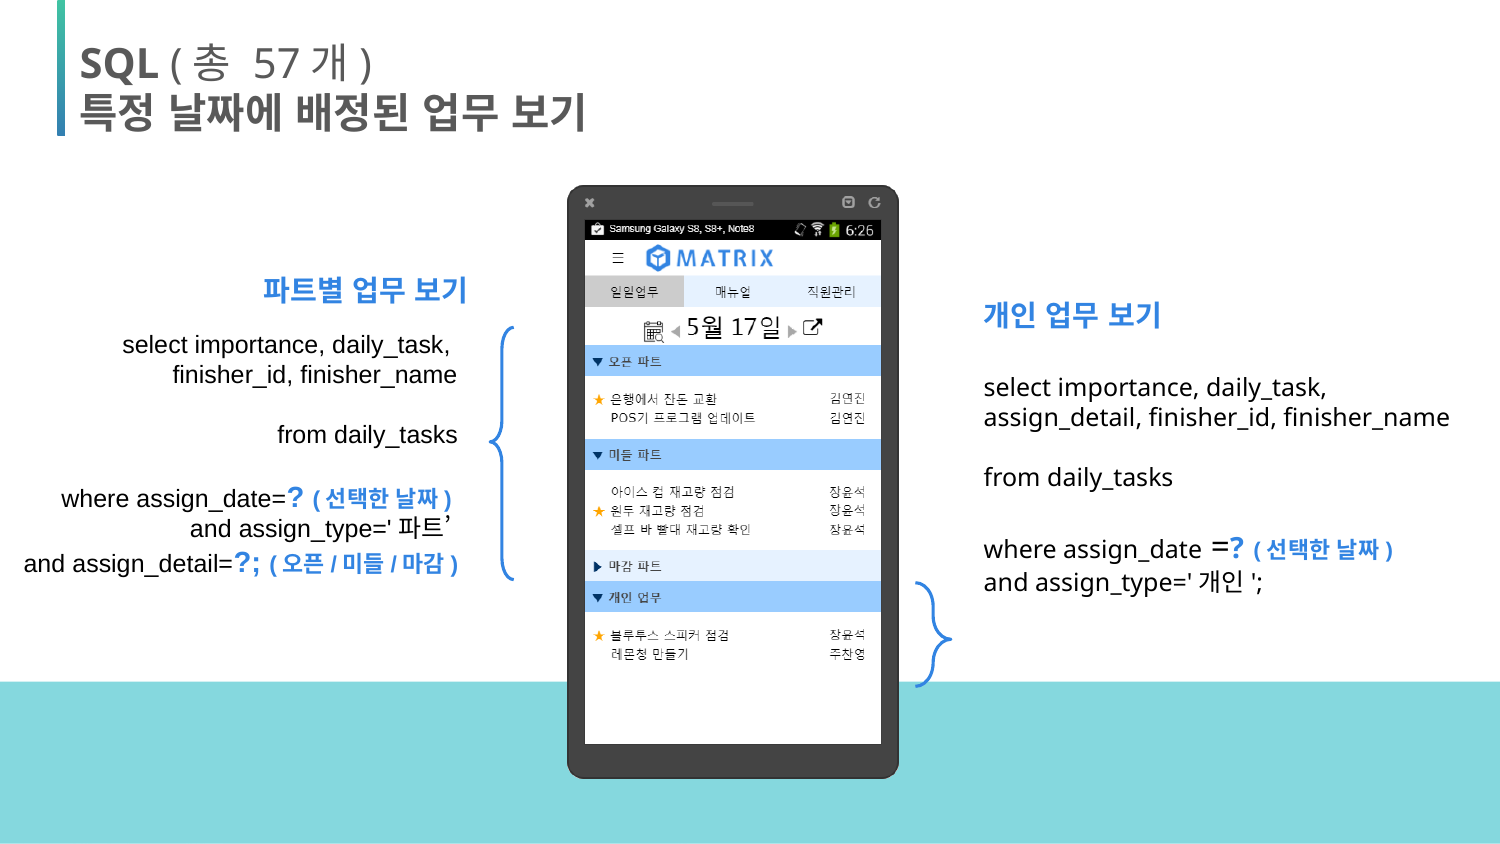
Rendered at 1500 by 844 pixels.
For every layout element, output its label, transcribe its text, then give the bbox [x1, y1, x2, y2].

text_box SQL (총 57개) 특정 날짜에 배정된 업무 보기 [67, 56, 658, 119]
text_box [0, 681, 1500, 844]
text_box [0, 231, 560, 672]
text_box [904, 231, 1500, 672]
text_box [915, 581, 952, 688]
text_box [968, 288, 1485, 606]
picture [565, 185, 900, 780]
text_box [0, 263, 485, 587]
text_box [55, 0, 67, 137]
text_box [490, 326, 514, 581]
